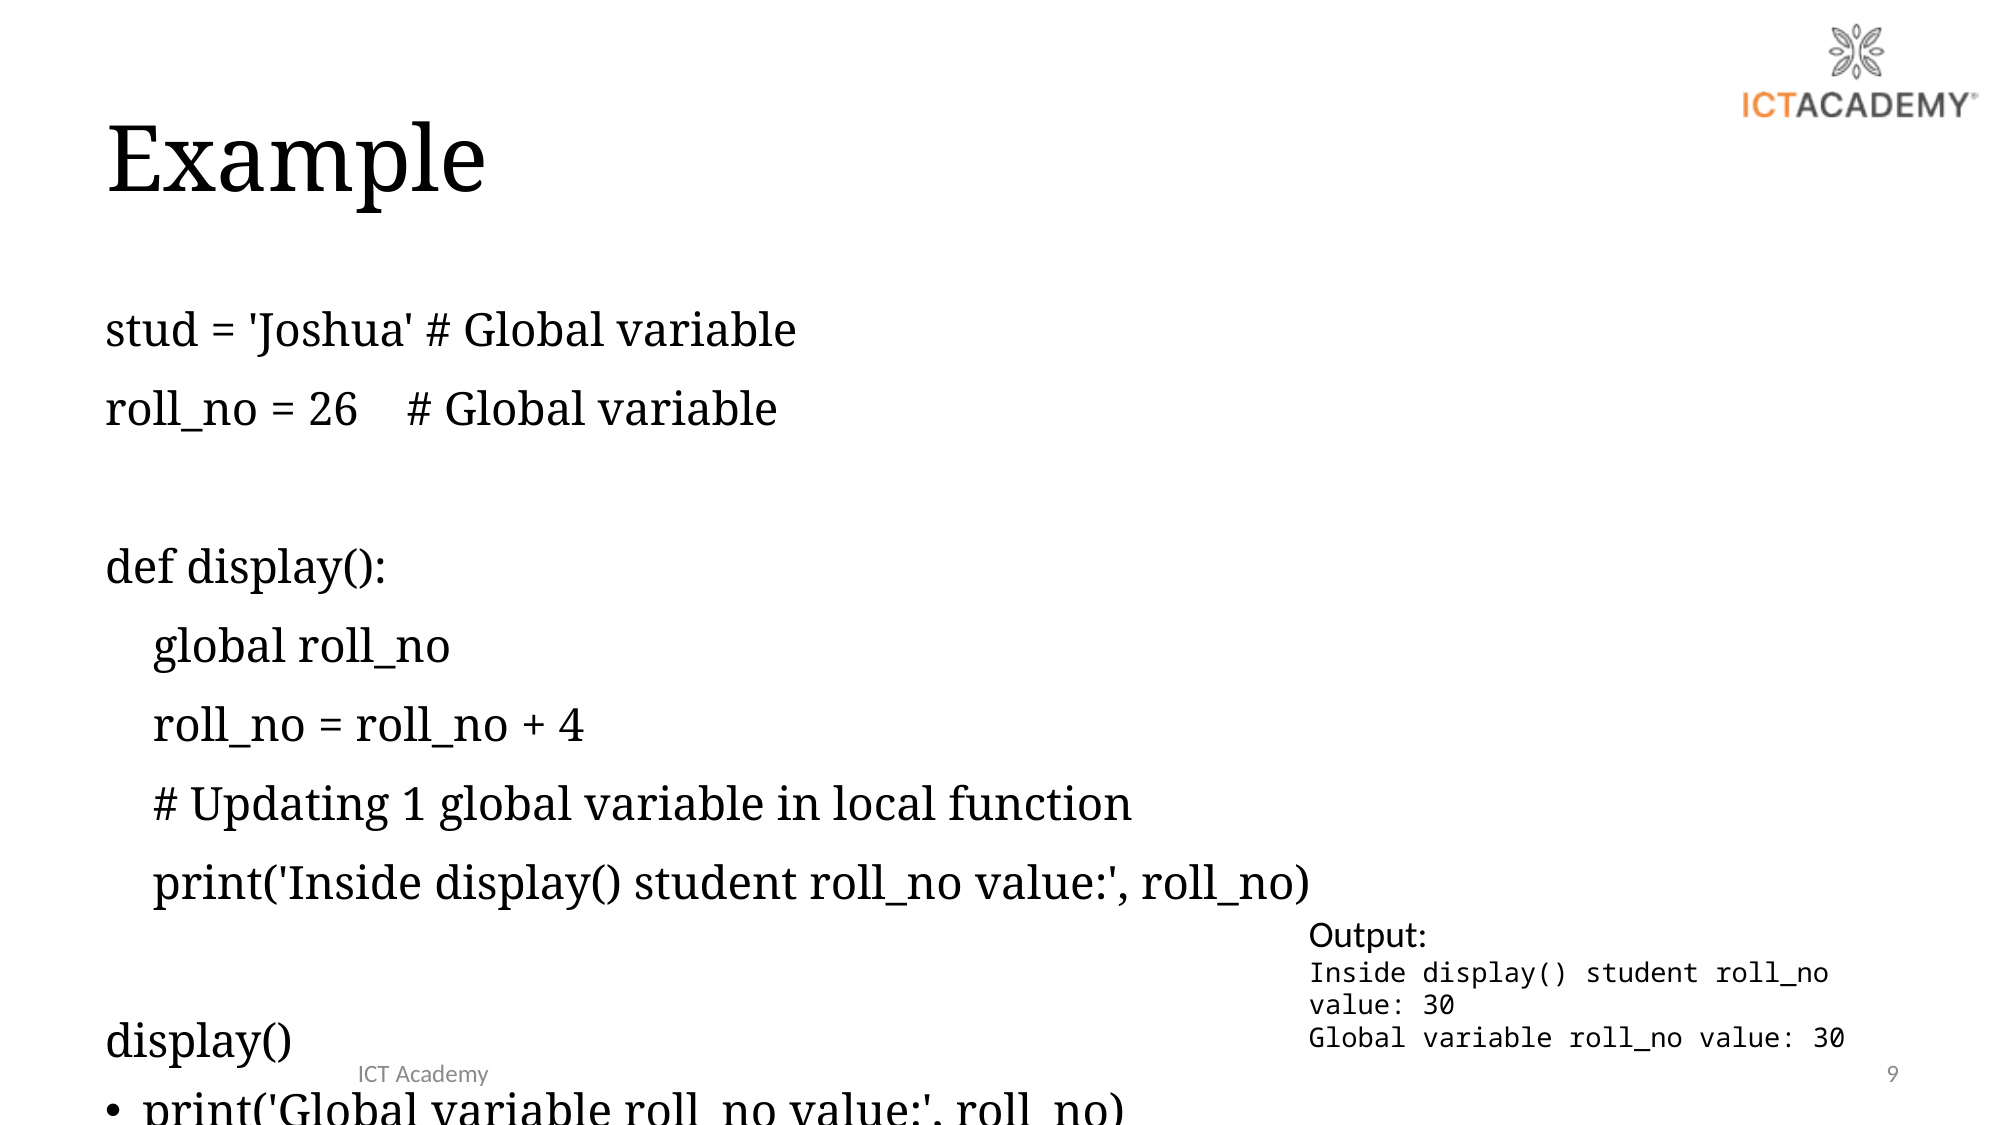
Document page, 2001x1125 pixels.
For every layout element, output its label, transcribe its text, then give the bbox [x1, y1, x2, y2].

slide_number 9 [1464, 1042, 1915, 1103]
text_box Output: Inside display() student roll_no value: 30 Global variable roll_no value: 30 [1293, 902, 1899, 1106]
list stud = 'Joshua' # Global variable roll_no = 26 # Global variable def display(): global roll_no roll_no = roll_no + 4 # Updating 1 global variable in local function print('Inside display() student roll_no value:', roll_no) display() print('Global variable roll_no value:', roll_no) [90, 299, 1910, 1014]
title Example [91, 52, 1670, 271]
footer ICT Academy [85, 1042, 761, 1103]
picture [1743, 22, 1979, 120]
